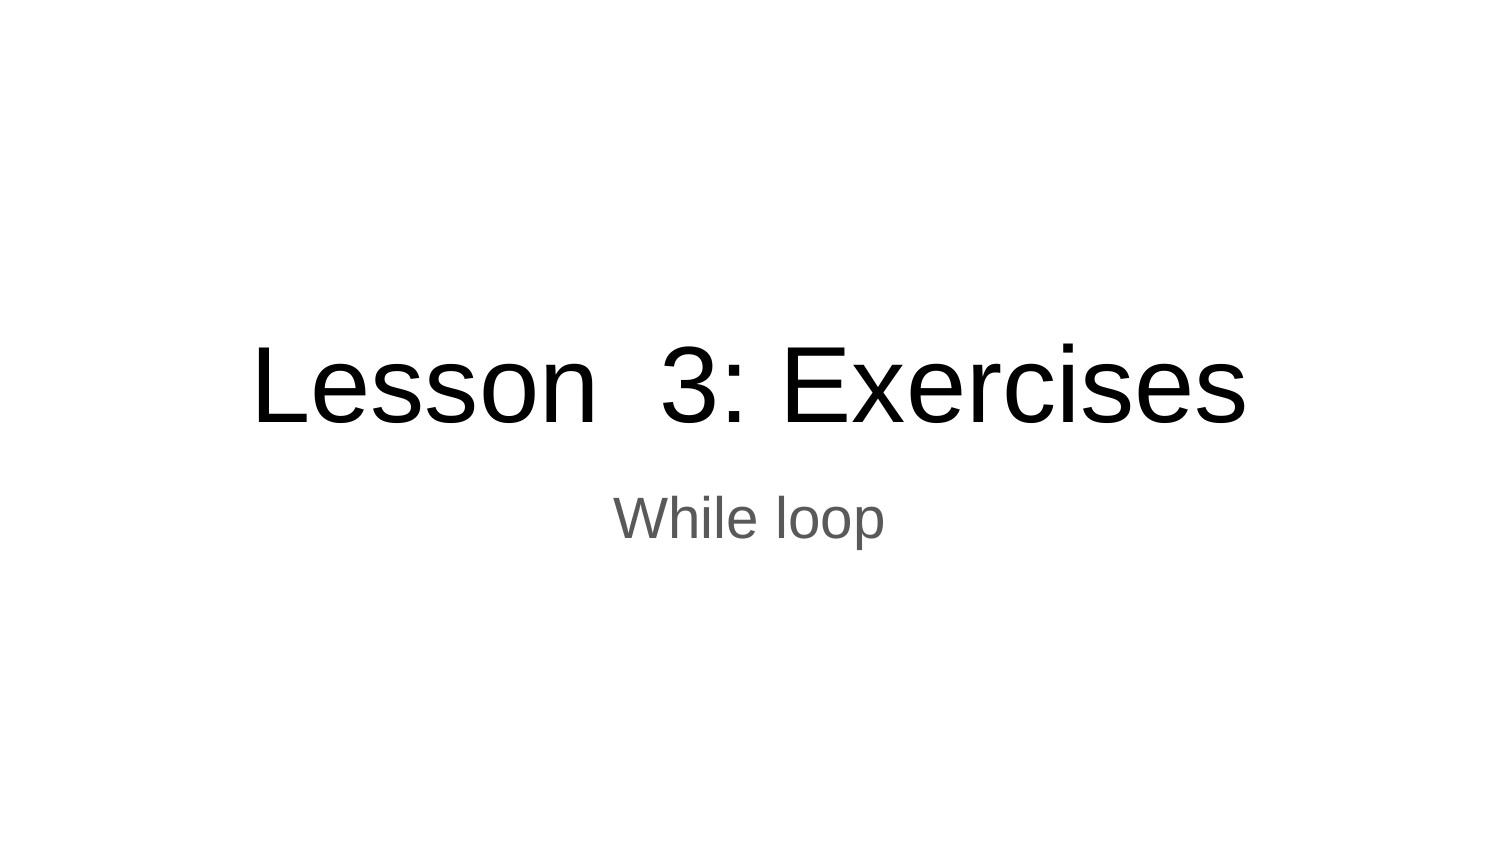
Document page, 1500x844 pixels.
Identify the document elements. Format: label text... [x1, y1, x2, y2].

title Lesson 3: Exercises [51, 122, 1449, 459]
subtitle While loop [51, 464, 1449, 595]
